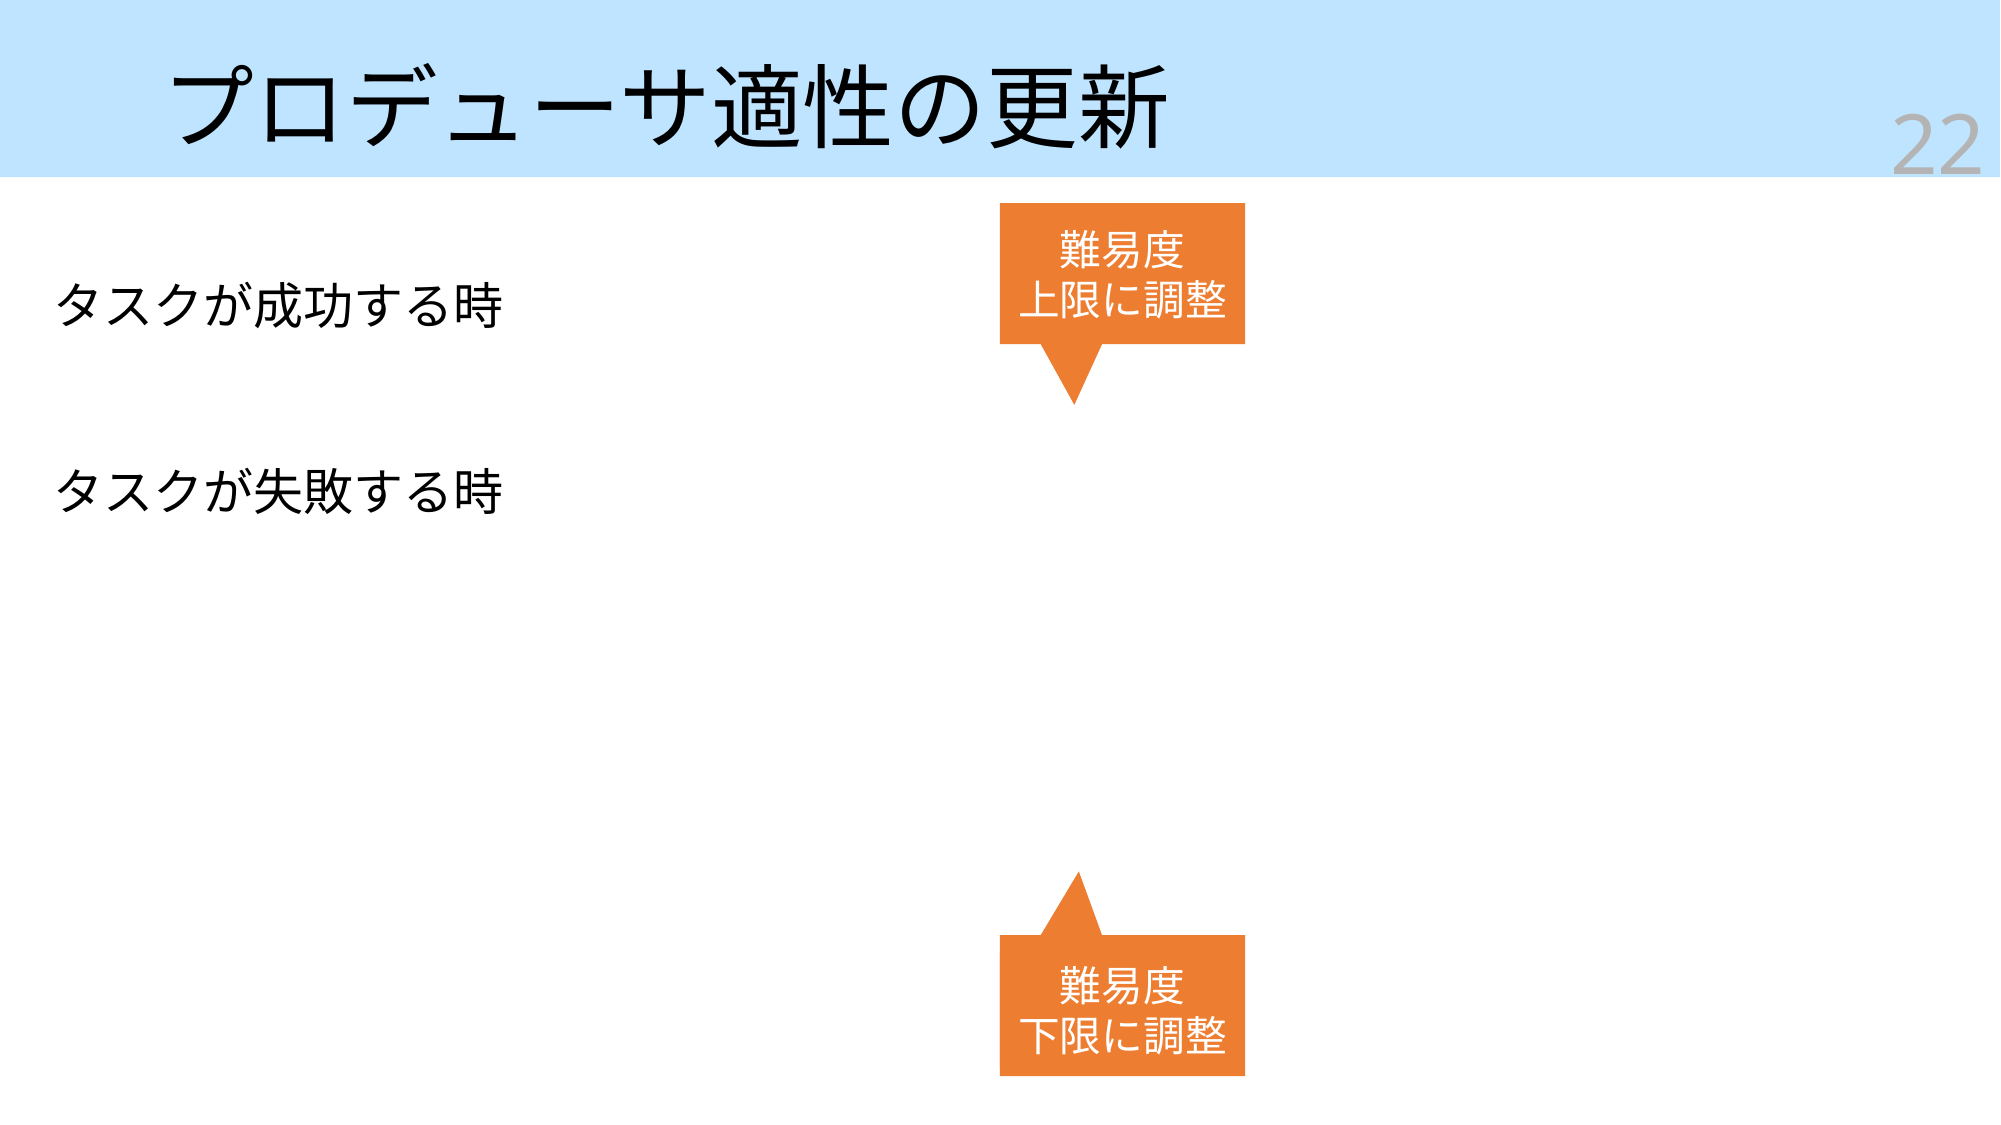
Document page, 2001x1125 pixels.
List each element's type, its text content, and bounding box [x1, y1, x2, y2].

slide_number 22 [1550, 61, 2000, 236]
text_box 難易度 上限に調整 [998, 202, 1247, 408]
title プロデューサ適性の更新 [147, 3, 1873, 221]
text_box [999, 935, 1245, 1077]
